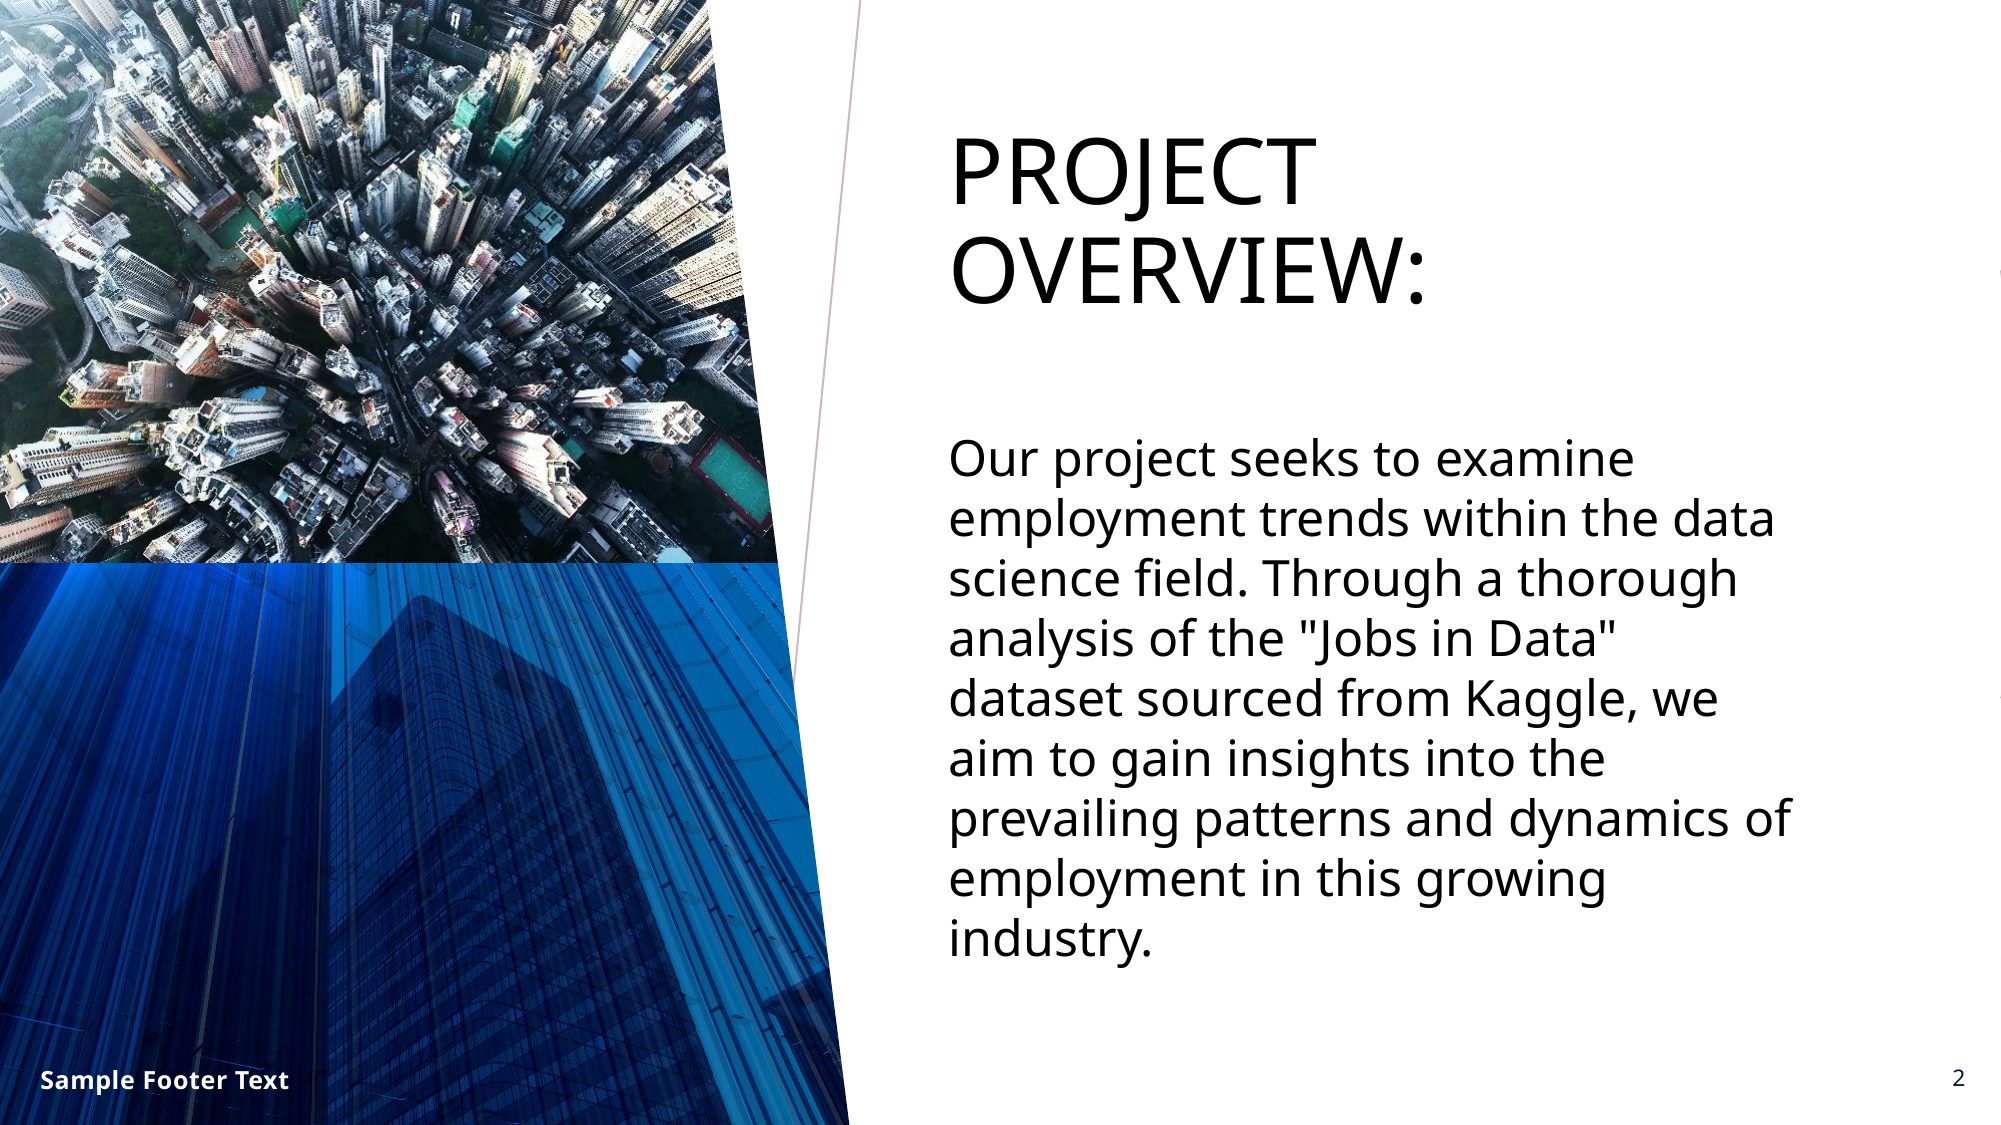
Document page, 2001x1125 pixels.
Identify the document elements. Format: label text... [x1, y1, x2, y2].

list Our project seeks to examine employment trends within the data science field. Through a thorough analysis of the "Jobs in Data" dataset sourced from Kaggle, we aim to gain insights into the prevailing patterns and dynamics of employment in this growing industry. [934, 358, 1813, 1035]
title Project Overview: [934, 91, 1813, 358]
picture [0, 0, 850, 1125]
slide_number 2 [1903, 1049, 1981, 1110]
